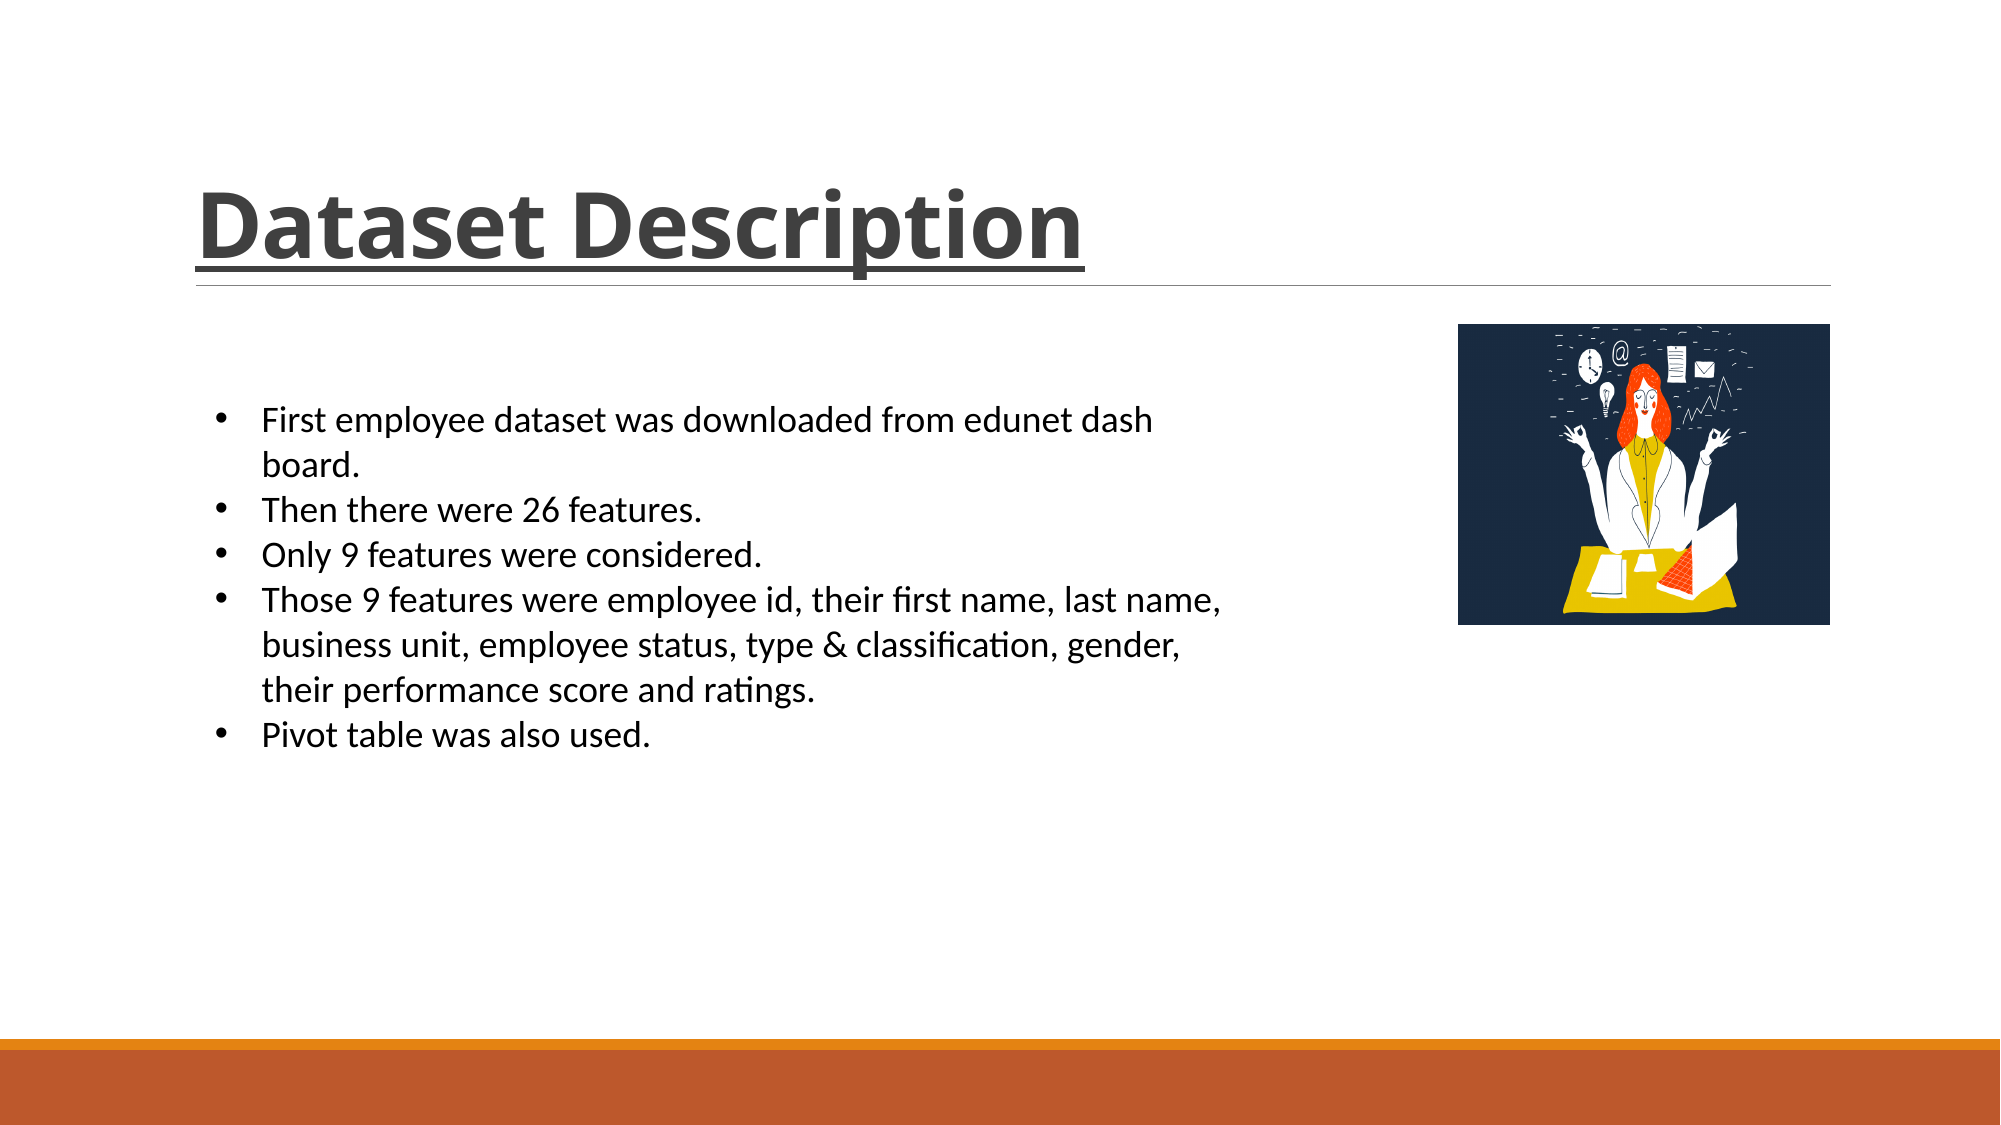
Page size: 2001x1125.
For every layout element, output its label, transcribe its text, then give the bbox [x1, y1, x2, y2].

picture [1457, 324, 1831, 626]
title Dataset Description [180, 47, 1830, 285]
text_box First employee dataset was downloaded from edunet dash board. Then there were 26 features. Only 9 features were considered. Those 9 features were employee id, their first name, last name, business unit, employee status, type & classification, gender, their performance score and ratings. Pivot table was also used. [199, 387, 1238, 763]
